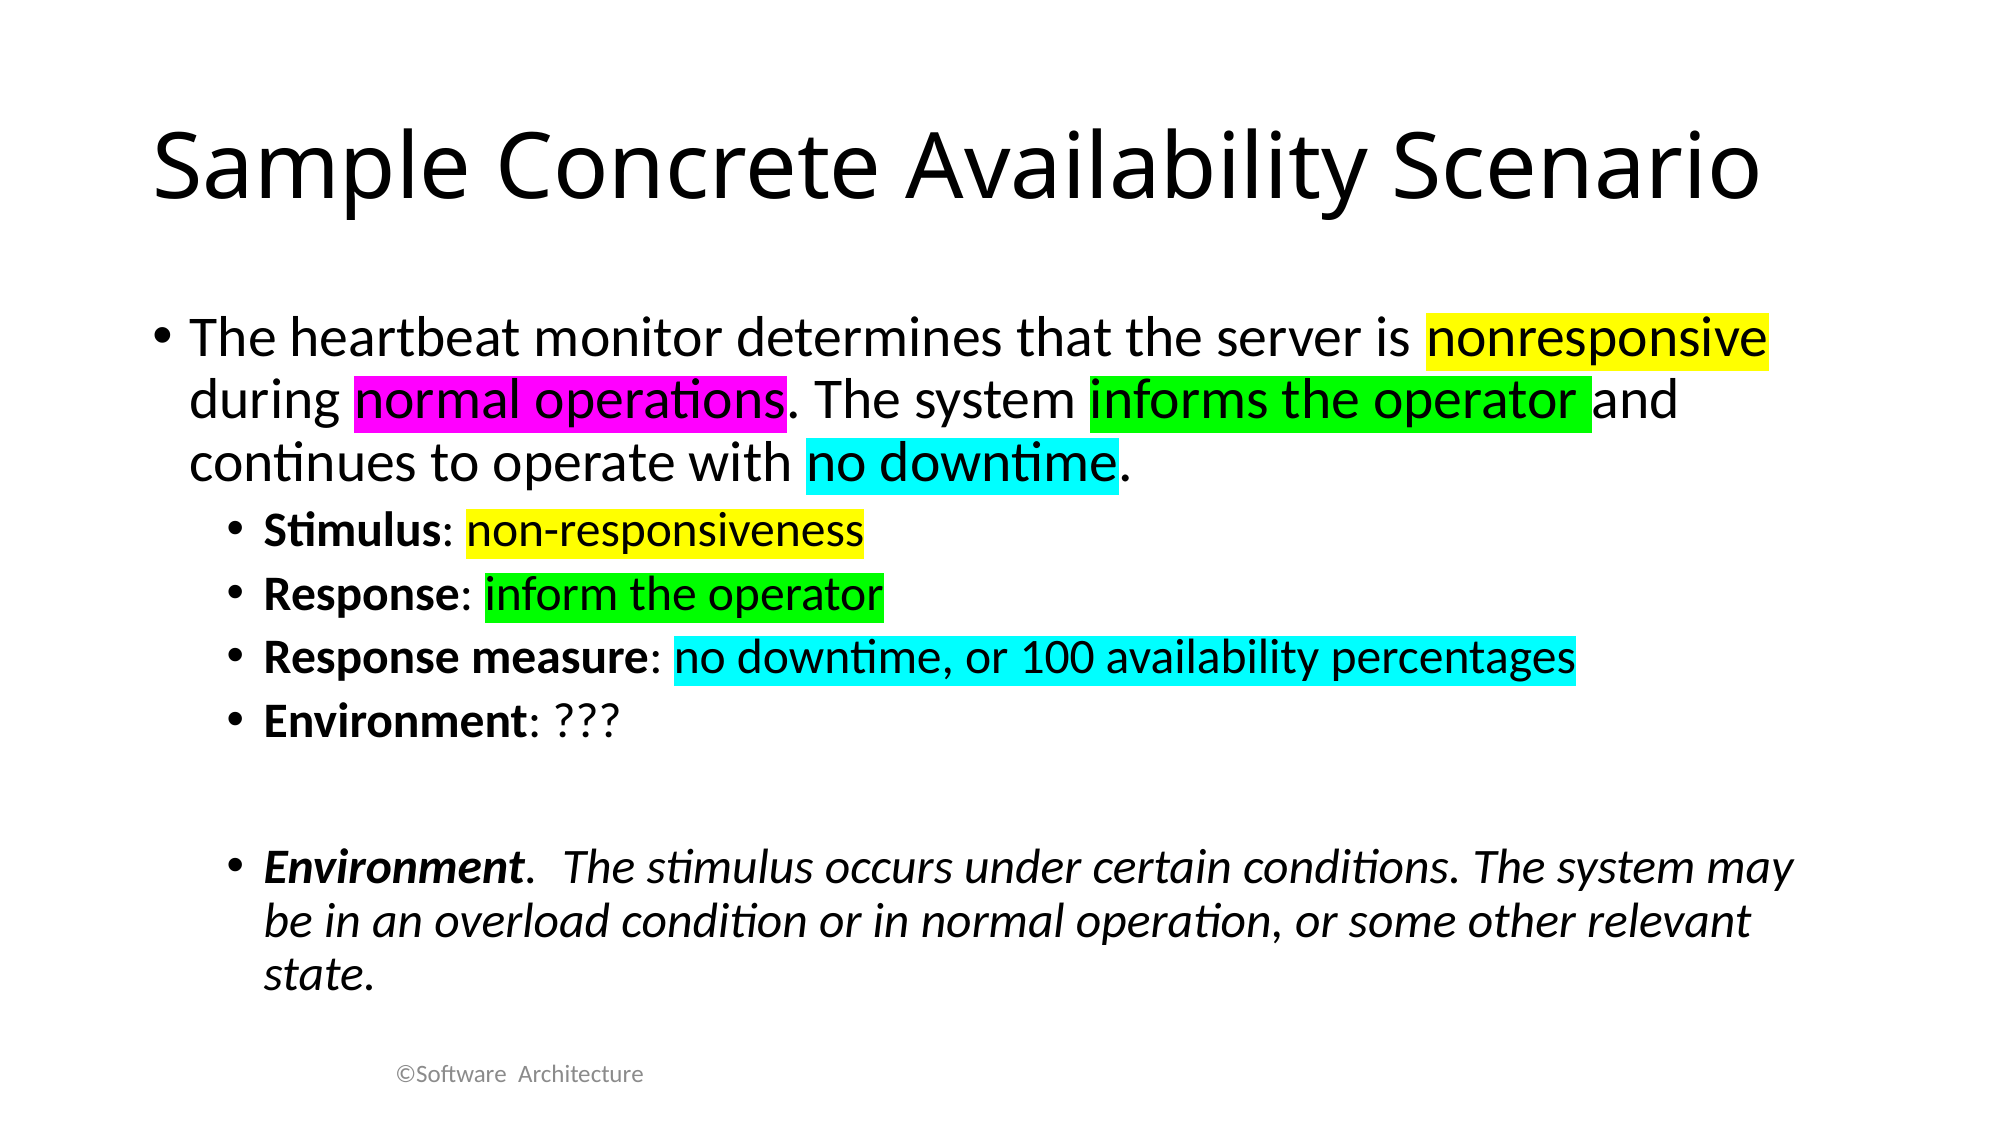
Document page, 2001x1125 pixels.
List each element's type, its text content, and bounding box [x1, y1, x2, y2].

footer ©Software Architecture [0, 1042, 1040, 1103]
list The heartbeat monitor determines that the server is nonresponsive during normal operations. The system informs the operator and continues to operate with no downtime. Stimulus: non-responsiveness Response: inform the operator Response measure: no downtime, or 100 availability percentages Environment: ??? Environment. The stimulus occurs under certain conditions. The system may be in an overload condition or in normal operation, or some other relevant state. [137, 299, 1863, 1014]
title Sample Concrete Availability Scenario [137, 59, 1863, 278]
